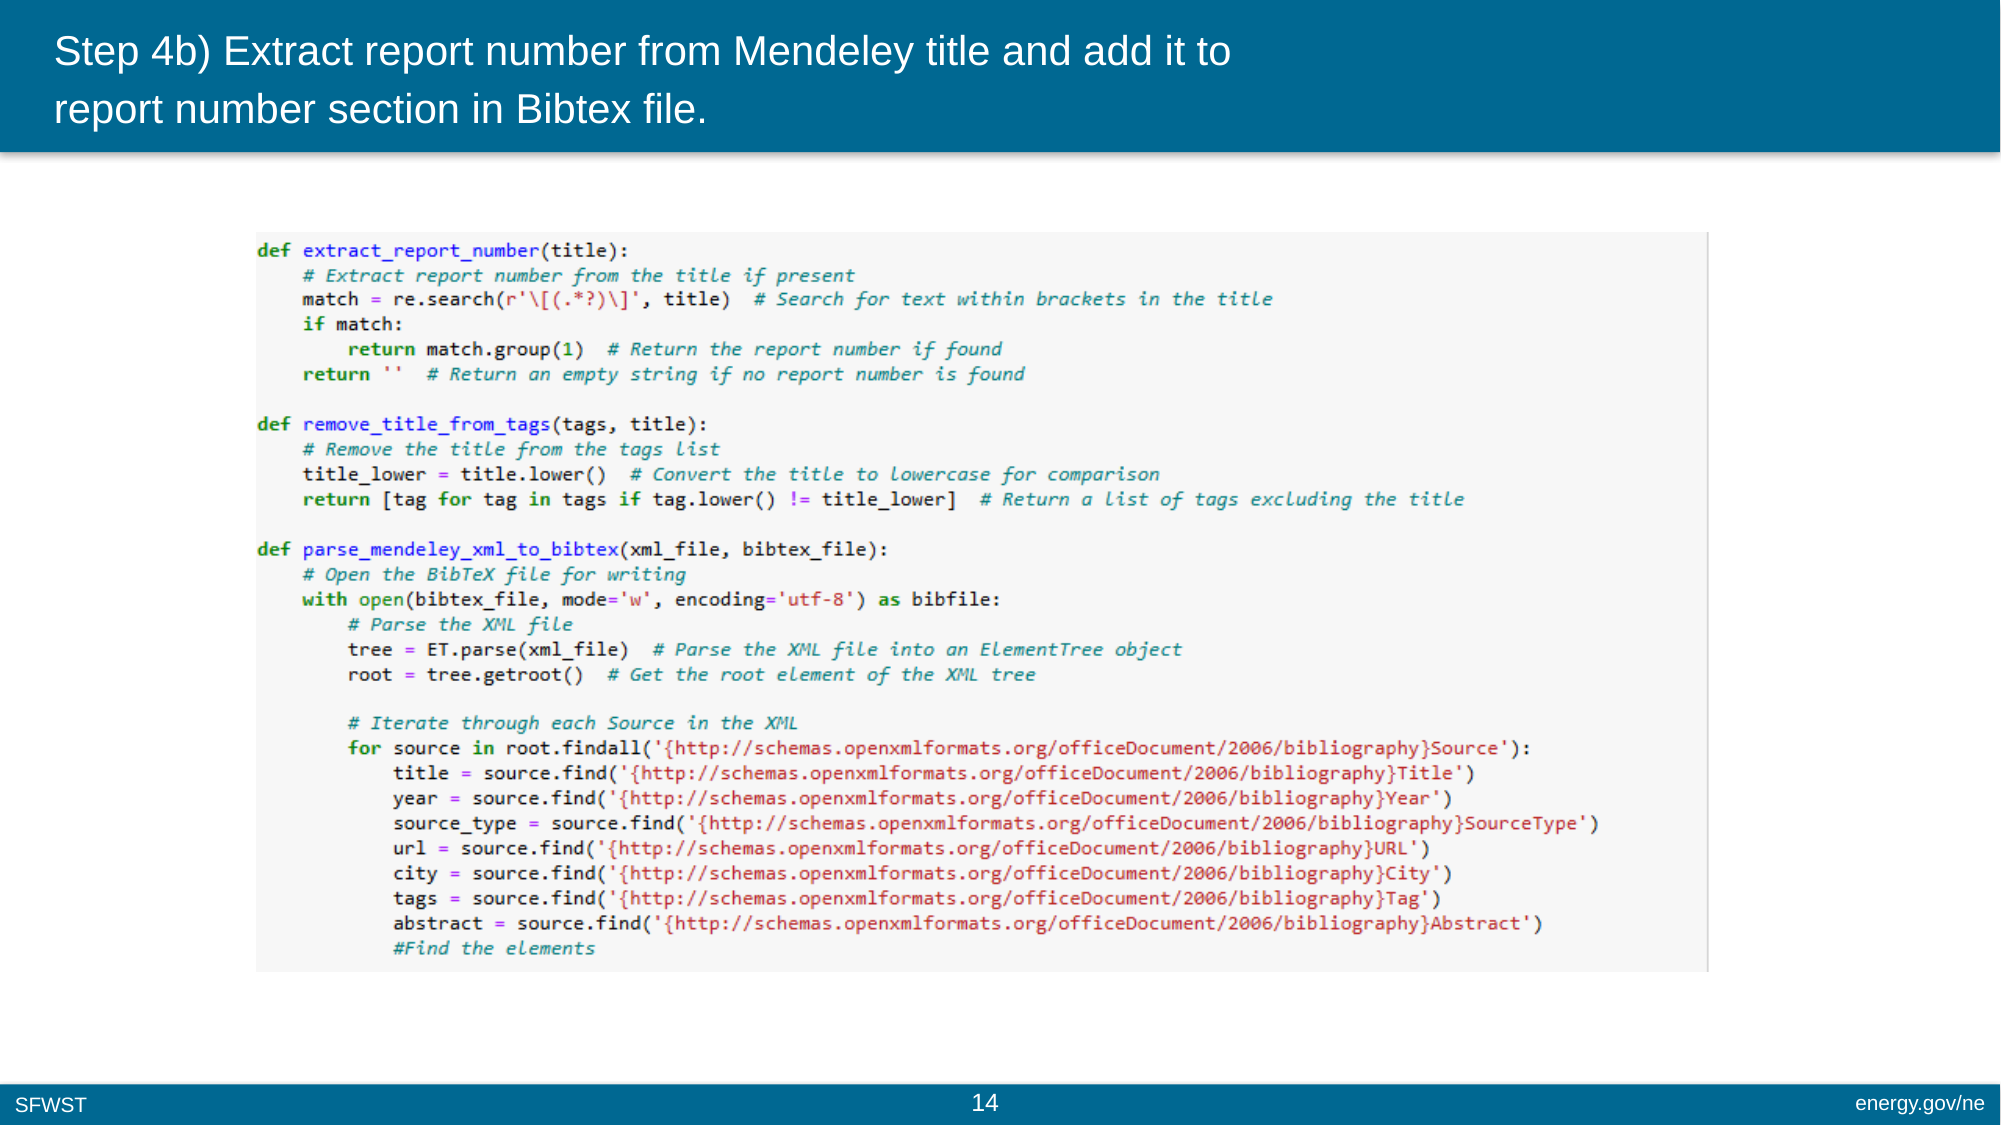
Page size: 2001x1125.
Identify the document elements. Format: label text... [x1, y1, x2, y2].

title Step 4b) Extract report number from Mendeley title and add it to report number section in Bibtex file. [38, 0, 1279, 149]
picture [256, 232, 1712, 972]
